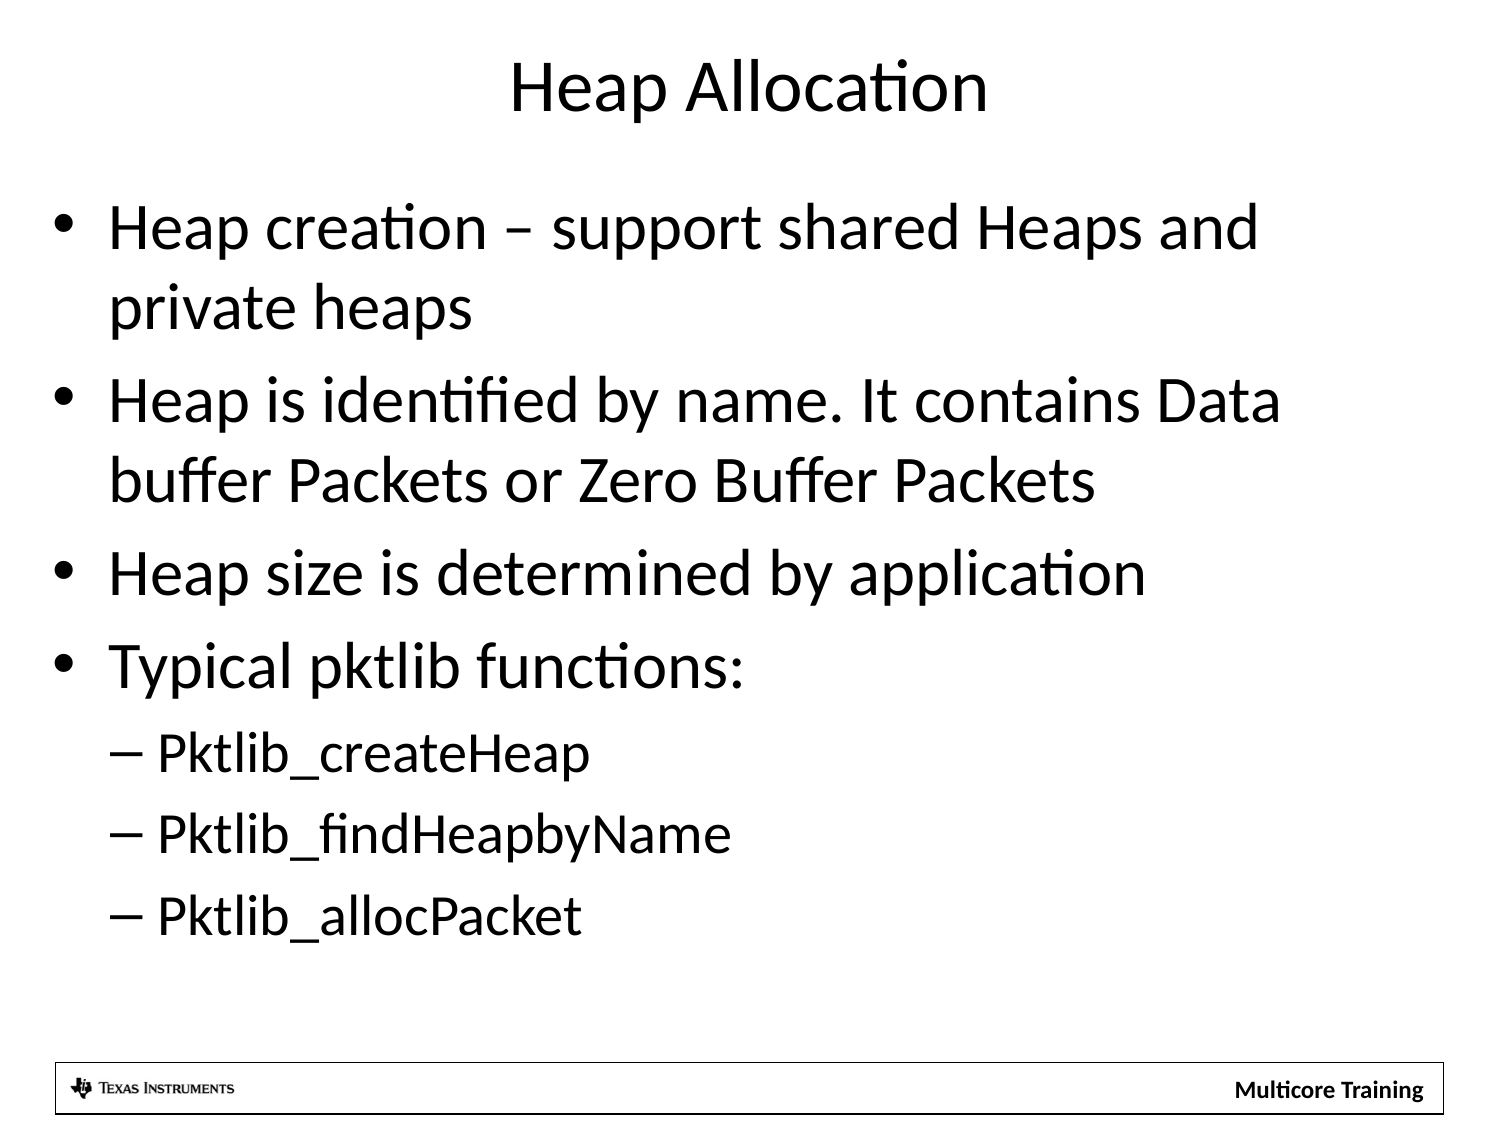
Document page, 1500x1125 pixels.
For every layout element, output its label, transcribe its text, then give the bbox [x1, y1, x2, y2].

list Heap creation – support shared Heaps and private heaps Heap is identified by name. It contains Data buffer Packets or Zero Buffer Packets Heap size is determined by application Typical pktlib functions: Pktlib_createHeap Pktlib_findHeapbyName Pktlib_allocPacket [37, 174, 1388, 1001]
picture [59, 1066, 245, 1110]
title Heap Allocation [74, 12, 1426, 151]
